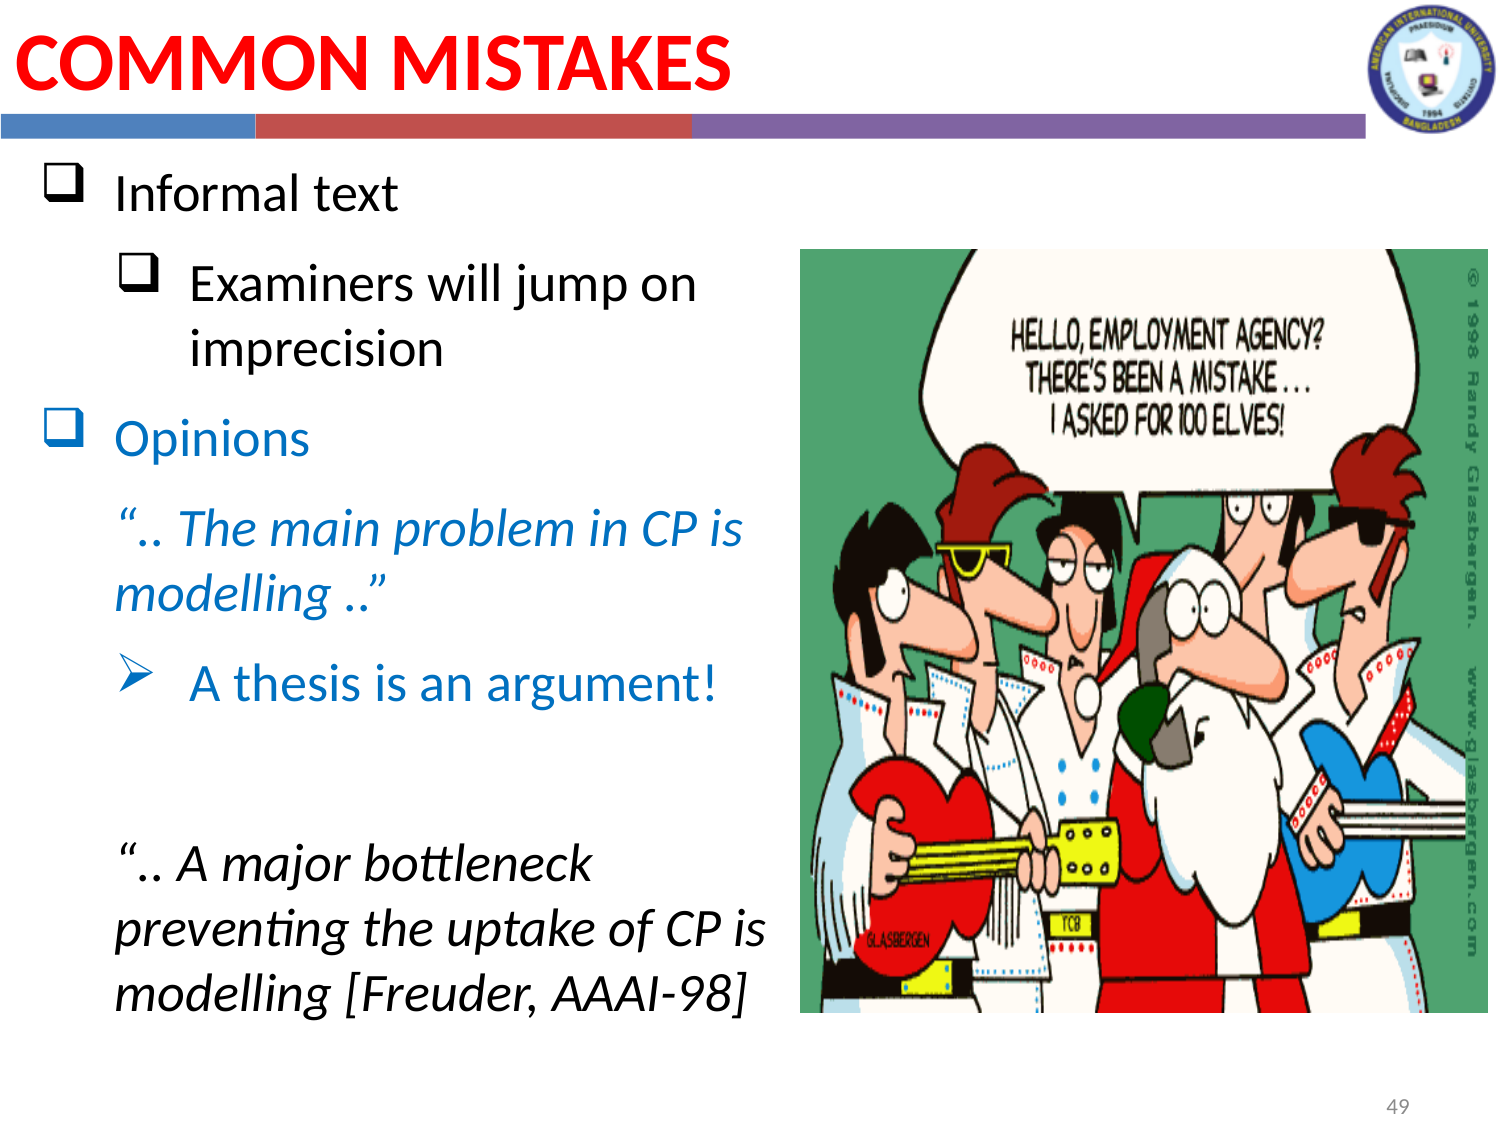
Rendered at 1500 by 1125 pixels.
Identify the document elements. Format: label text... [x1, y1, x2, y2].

picture [1365, 2, 1499, 137]
picture [799, 249, 1488, 1013]
text_box Informal text Examiners will jump on imprecision Opinions “.. The main problem in CP is modelling ..” A thesis is an argument! “.. A major bottleneck preventing the uptake of CP is modelling [Freuder, AAAI-98] [24, 149, 813, 1075]
list Common Mistakes [0, 0, 1366, 114]
slide_number 49 [1074, 1074, 1425, 1125]
